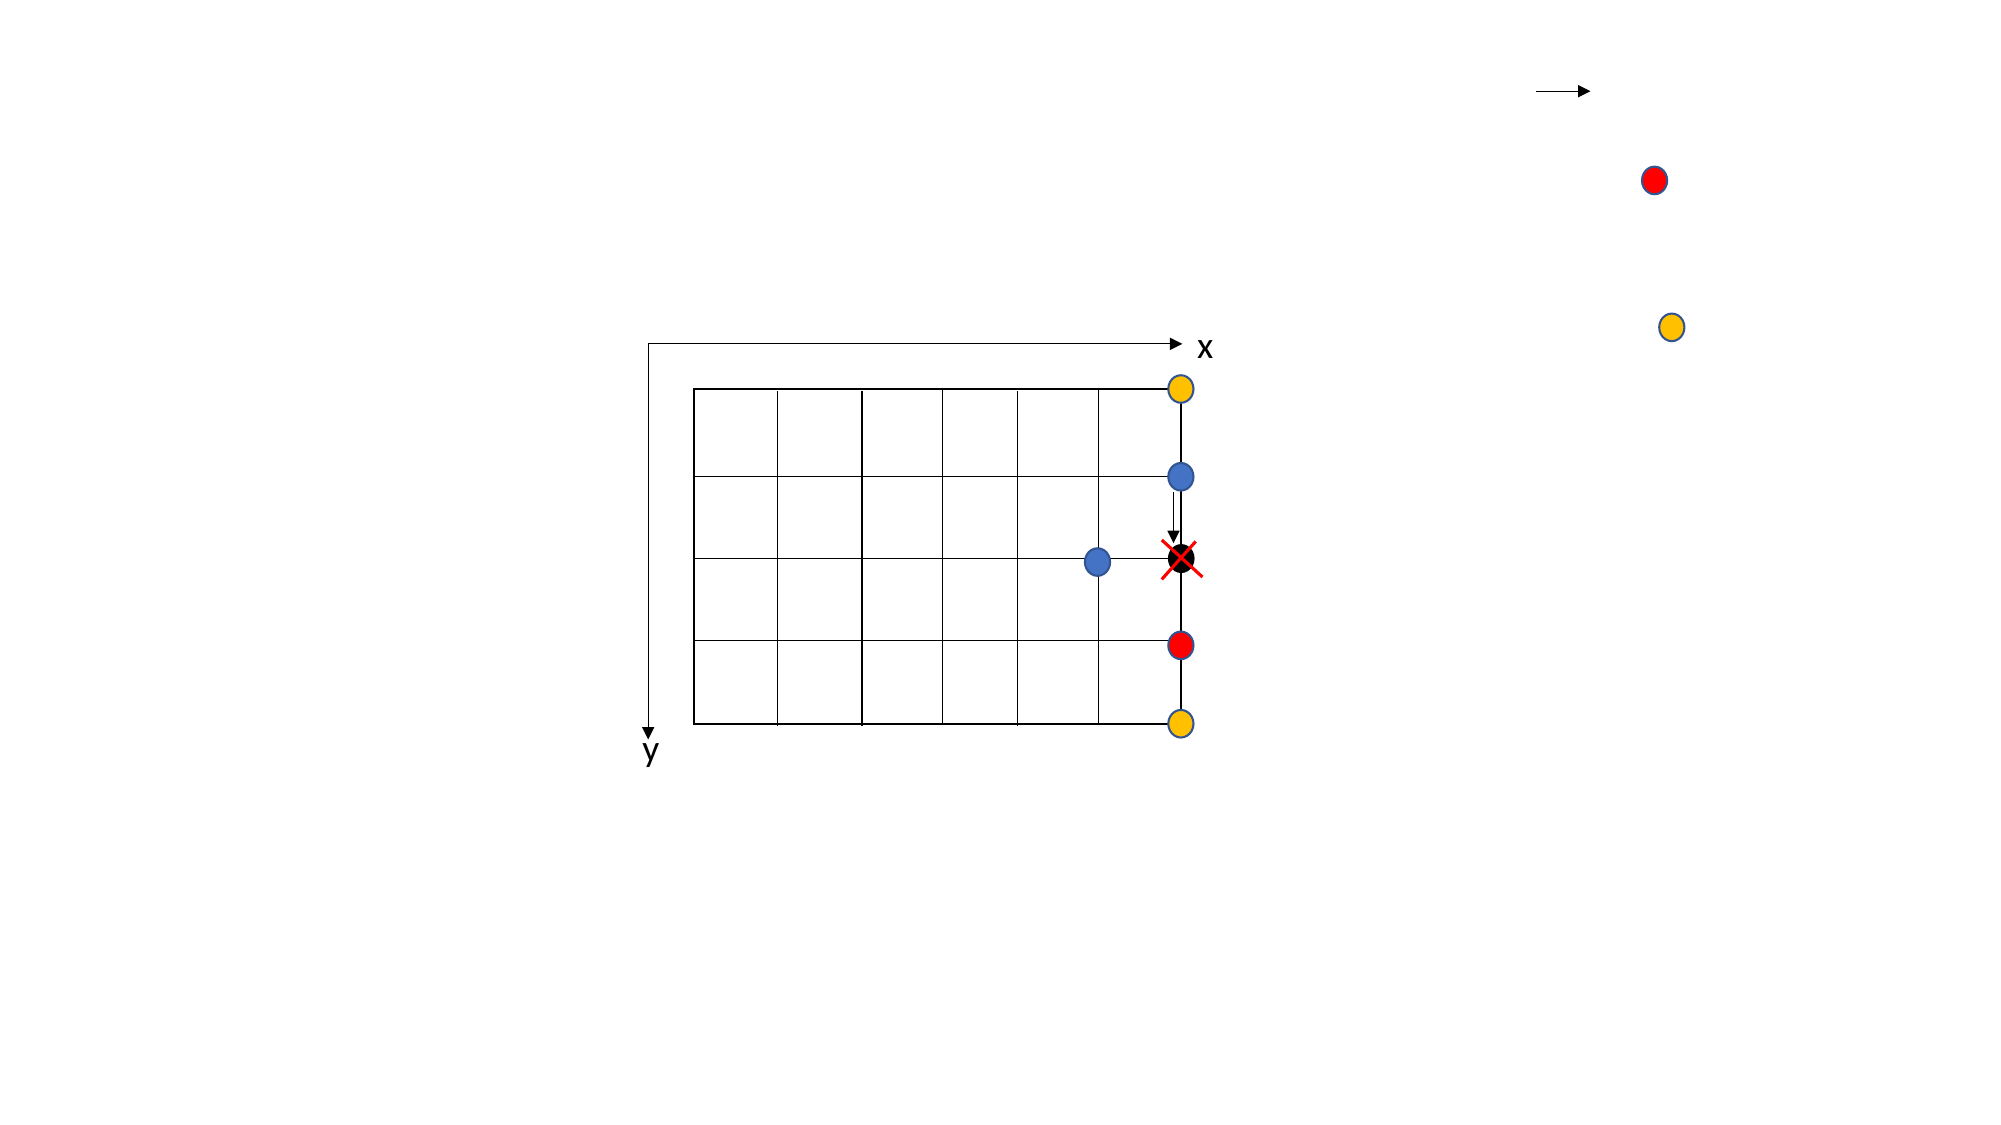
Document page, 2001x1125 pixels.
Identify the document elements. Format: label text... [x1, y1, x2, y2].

text_box [1099, 477, 1182, 558]
text_box [1167, 708, 1195, 739]
text_box [1640, 165, 1669, 196]
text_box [1161, 539, 1203, 580]
text_box [1099, 547, 1111, 558]
text_box [1099, 559, 1182, 640]
text_box [1083, 559, 1098, 577]
text_box [943, 559, 1017, 640]
text_box x [1182, 313, 1236, 374]
text_box y [627, 716, 662, 776]
text_box [943, 477, 1017, 558]
text_box [1099, 388, 1182, 476]
text_box [1658, 312, 1686, 343]
text_box [1167, 630, 1195, 661]
text_box [1018, 641, 1182, 725]
text_box [693, 388, 942, 725]
text_box [863, 641, 1017, 725]
text_box [1018, 559, 1098, 640]
text_box [943, 388, 1098, 476]
text_box [1099, 559, 1112, 577]
text_box [1167, 374, 1195, 404]
text_box [1084, 547, 1098, 558]
text_box [1167, 461, 1195, 492]
text_box [1018, 477, 1098, 558]
